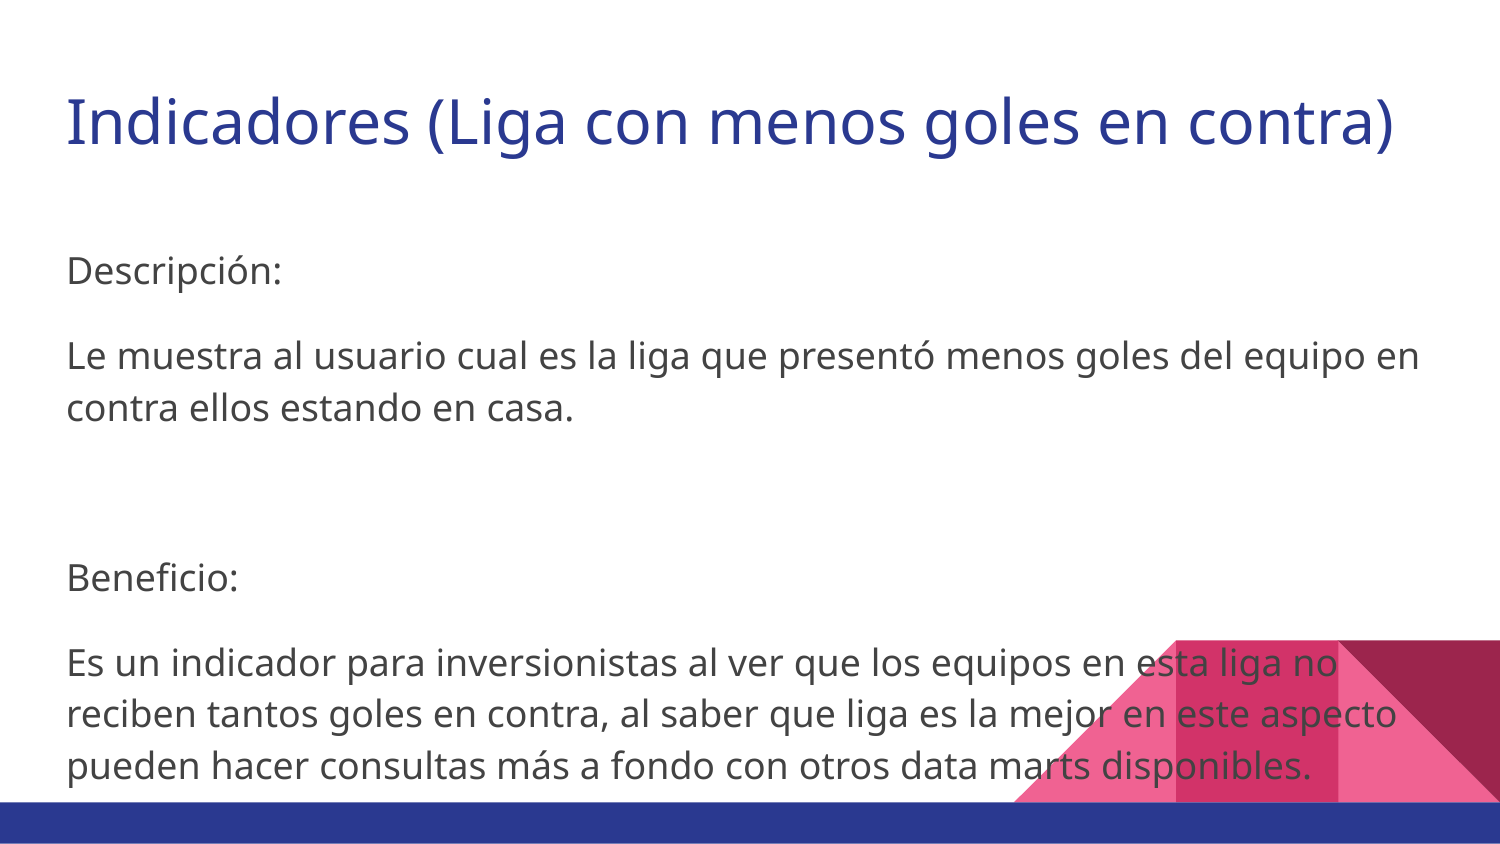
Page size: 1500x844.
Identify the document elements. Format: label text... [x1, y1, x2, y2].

list Descripción: Le muestra al usuario cual es la liga que presentó menos goles del equipo en contra ellos estando en casa. Beneficio: Es un indicador para inversionistas al ver que los equipos en esta liga no reciben tantos goles en contra, al saber que liga es la mejor en este aspecto pueden hacer consultas más a fondo con otros data marts disponibles. [51, 225, 1449, 773]
title Indicadores (Liga con menos goles en contra) [51, 67, 1449, 167]
